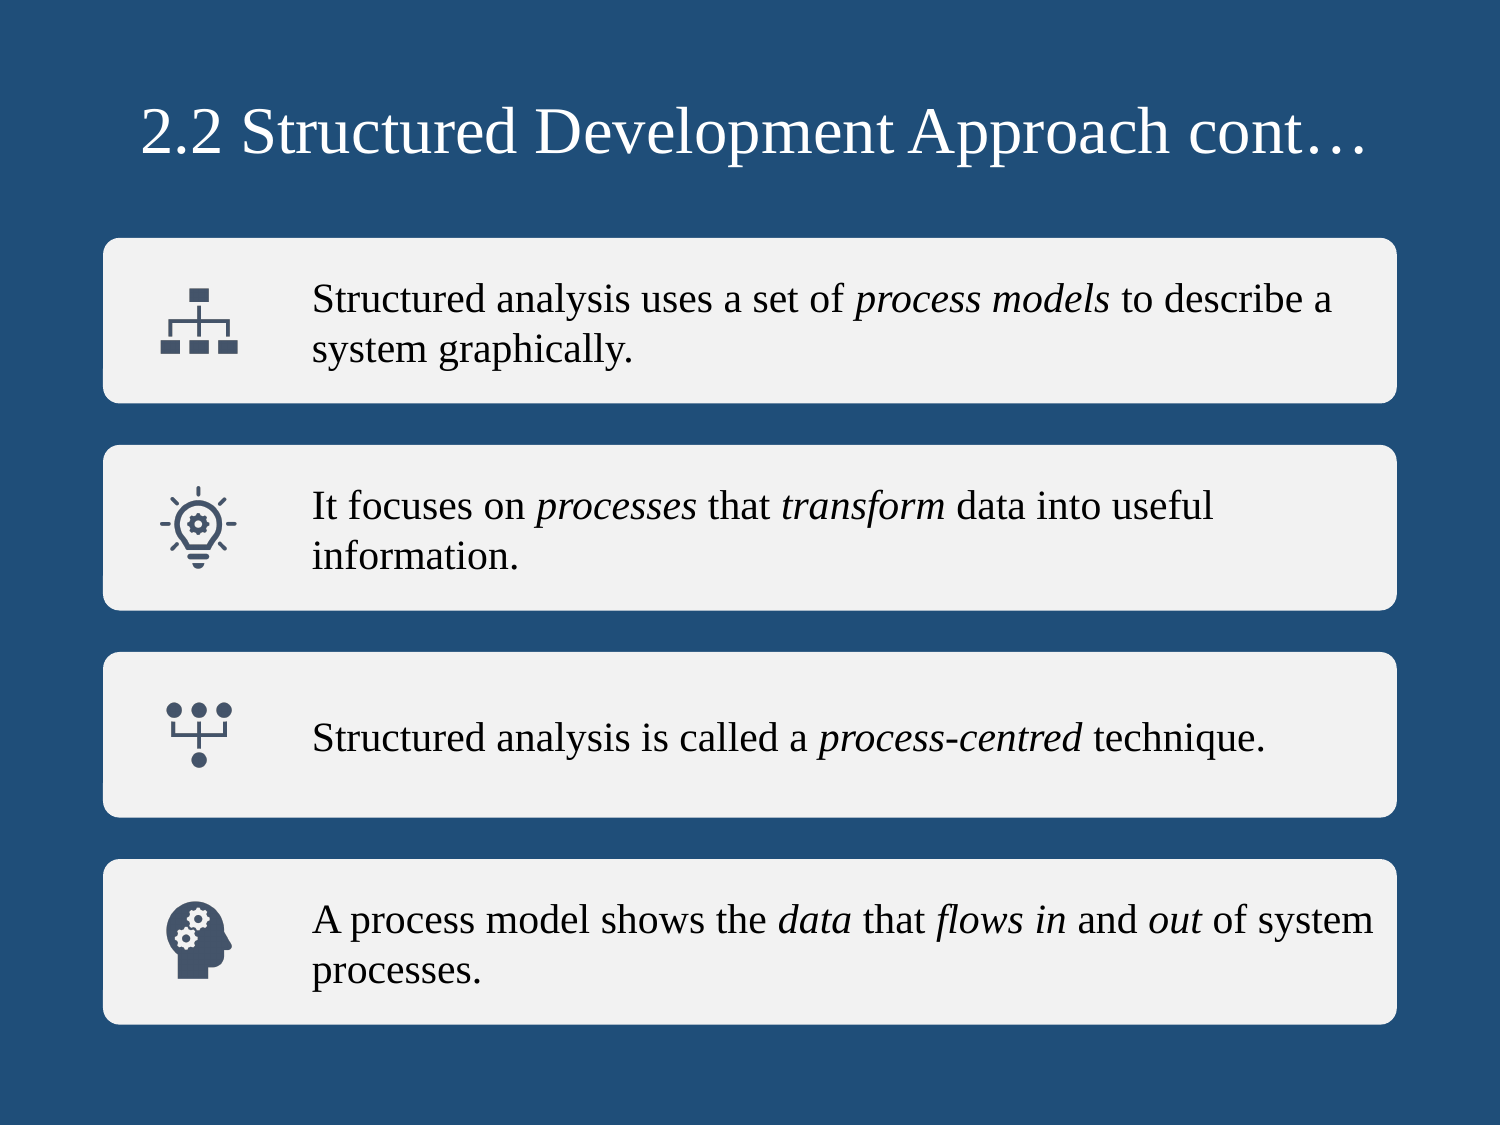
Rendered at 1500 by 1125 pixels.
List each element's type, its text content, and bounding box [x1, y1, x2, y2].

title 2.2 Structured Development Approach cont… [125, 62, 1419, 202]
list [103, 237, 1397, 1025]
